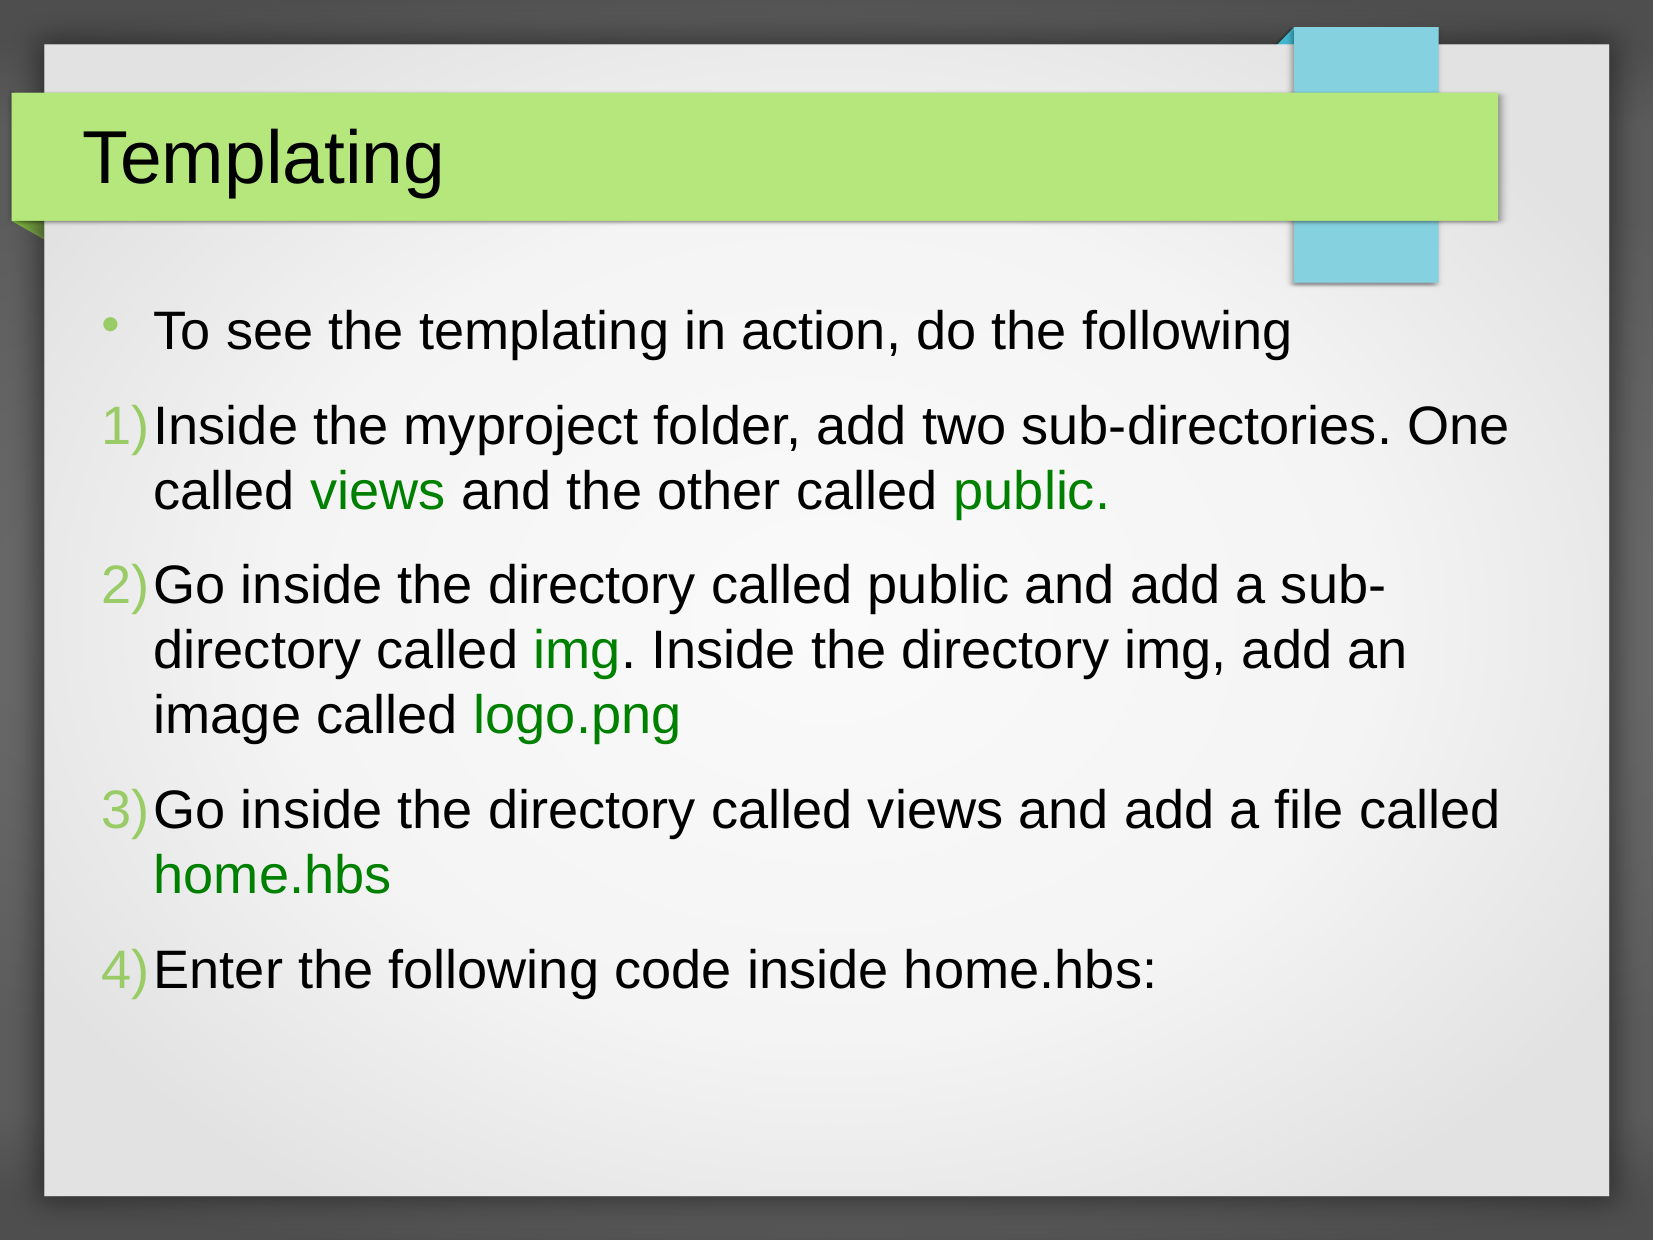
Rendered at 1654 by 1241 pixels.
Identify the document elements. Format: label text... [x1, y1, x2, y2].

text_box To see the templating in action, do the following Inside the myproject folder, add two sub-directories. One called views and the other called public. Go inside the directory called public and add a sub-directory called img. Inside the directory img, add an image called logo.png Go inside the directory called views and add a file called home.hbs Enter the following code inside home.hbs: [82, 295, 1515, 1014]
picture [0, 0, 1653, 1240]
text_box Templating [82, 94, 1263, 212]
